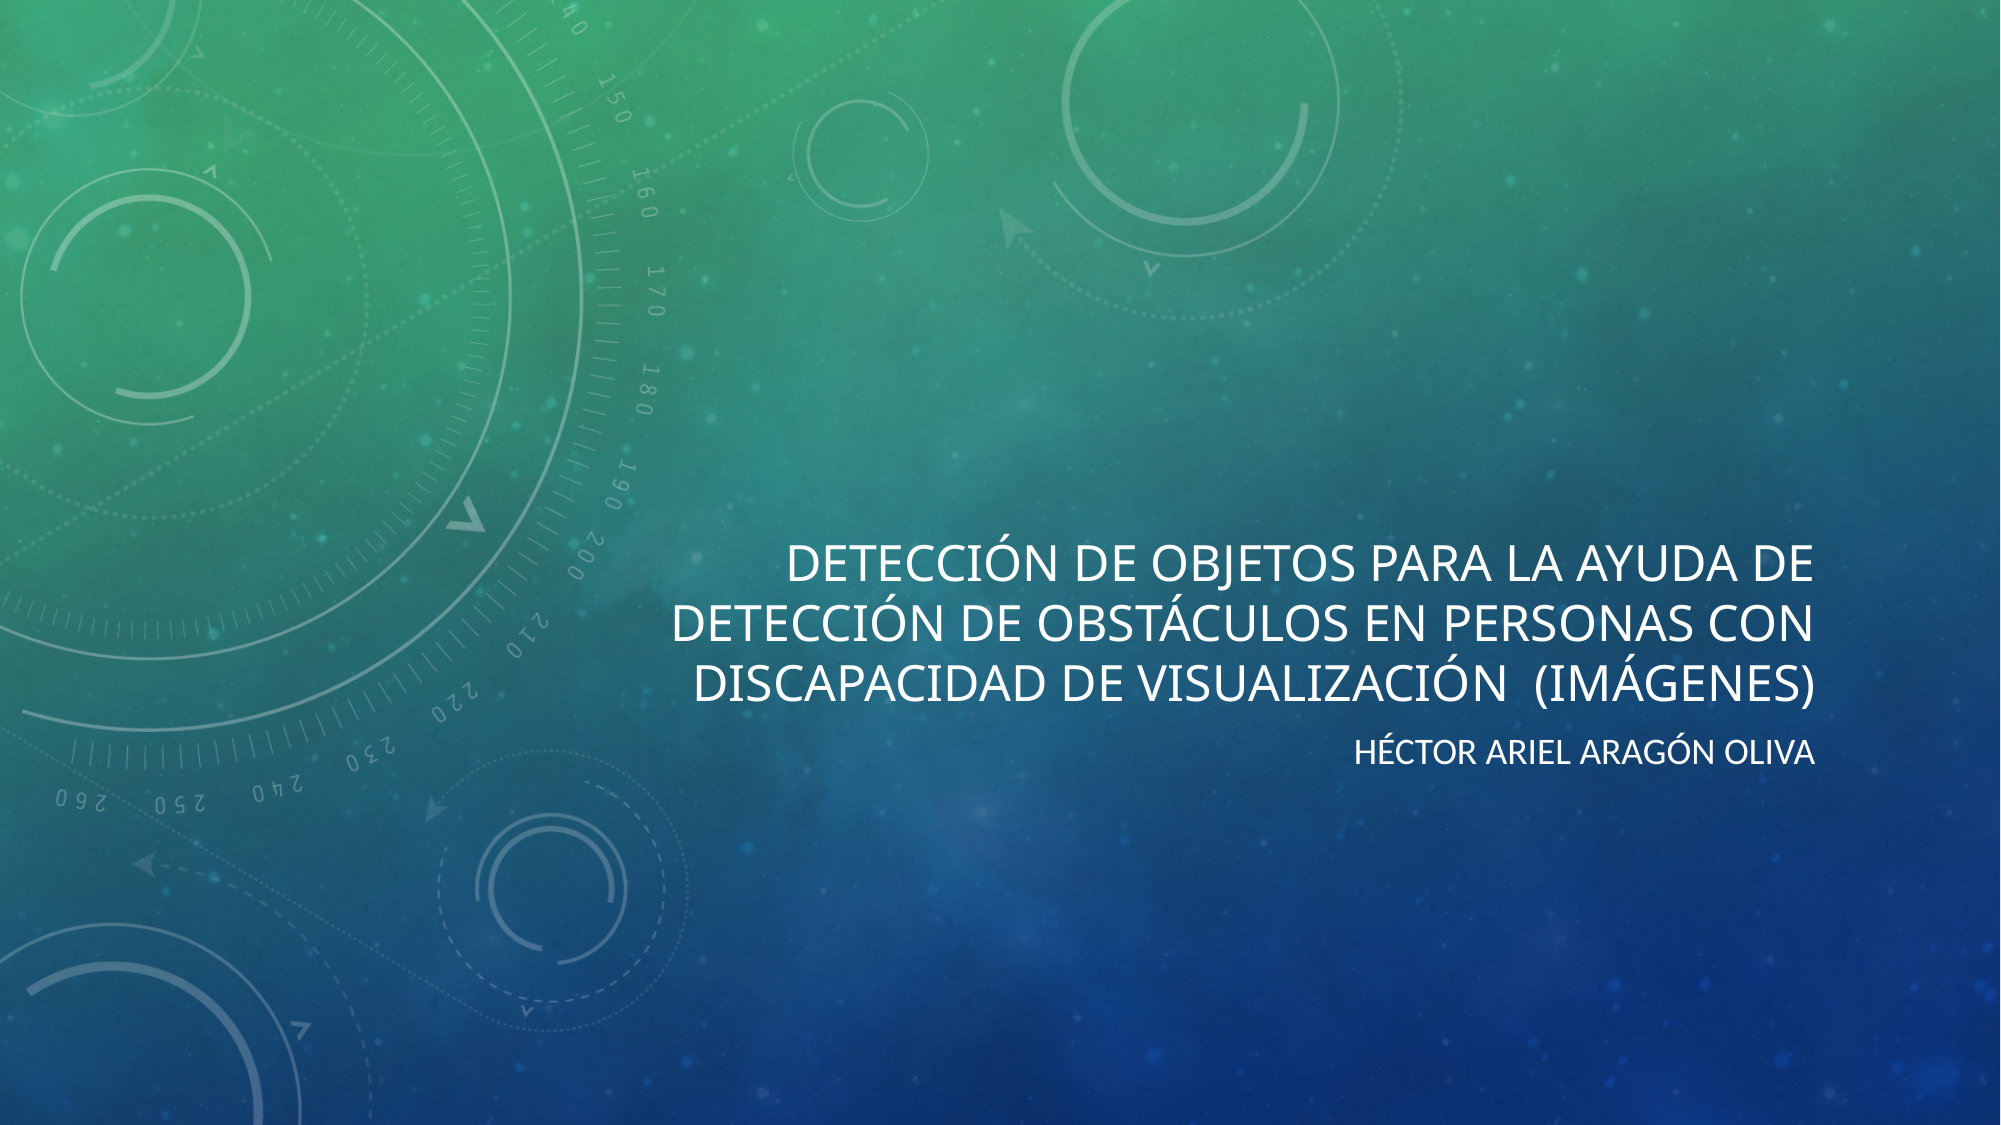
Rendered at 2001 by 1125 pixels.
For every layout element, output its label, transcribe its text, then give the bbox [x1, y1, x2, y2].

picture [0, 0, 2001, 1125]
subtitle Héctor Ariel Aragón Oliva [650, 719, 1831, 950]
title Detección de objetos para la ayuda de detección de obstáculos en personas con discapacidad de visualización (Imágenes) [650, 322, 1831, 719]
